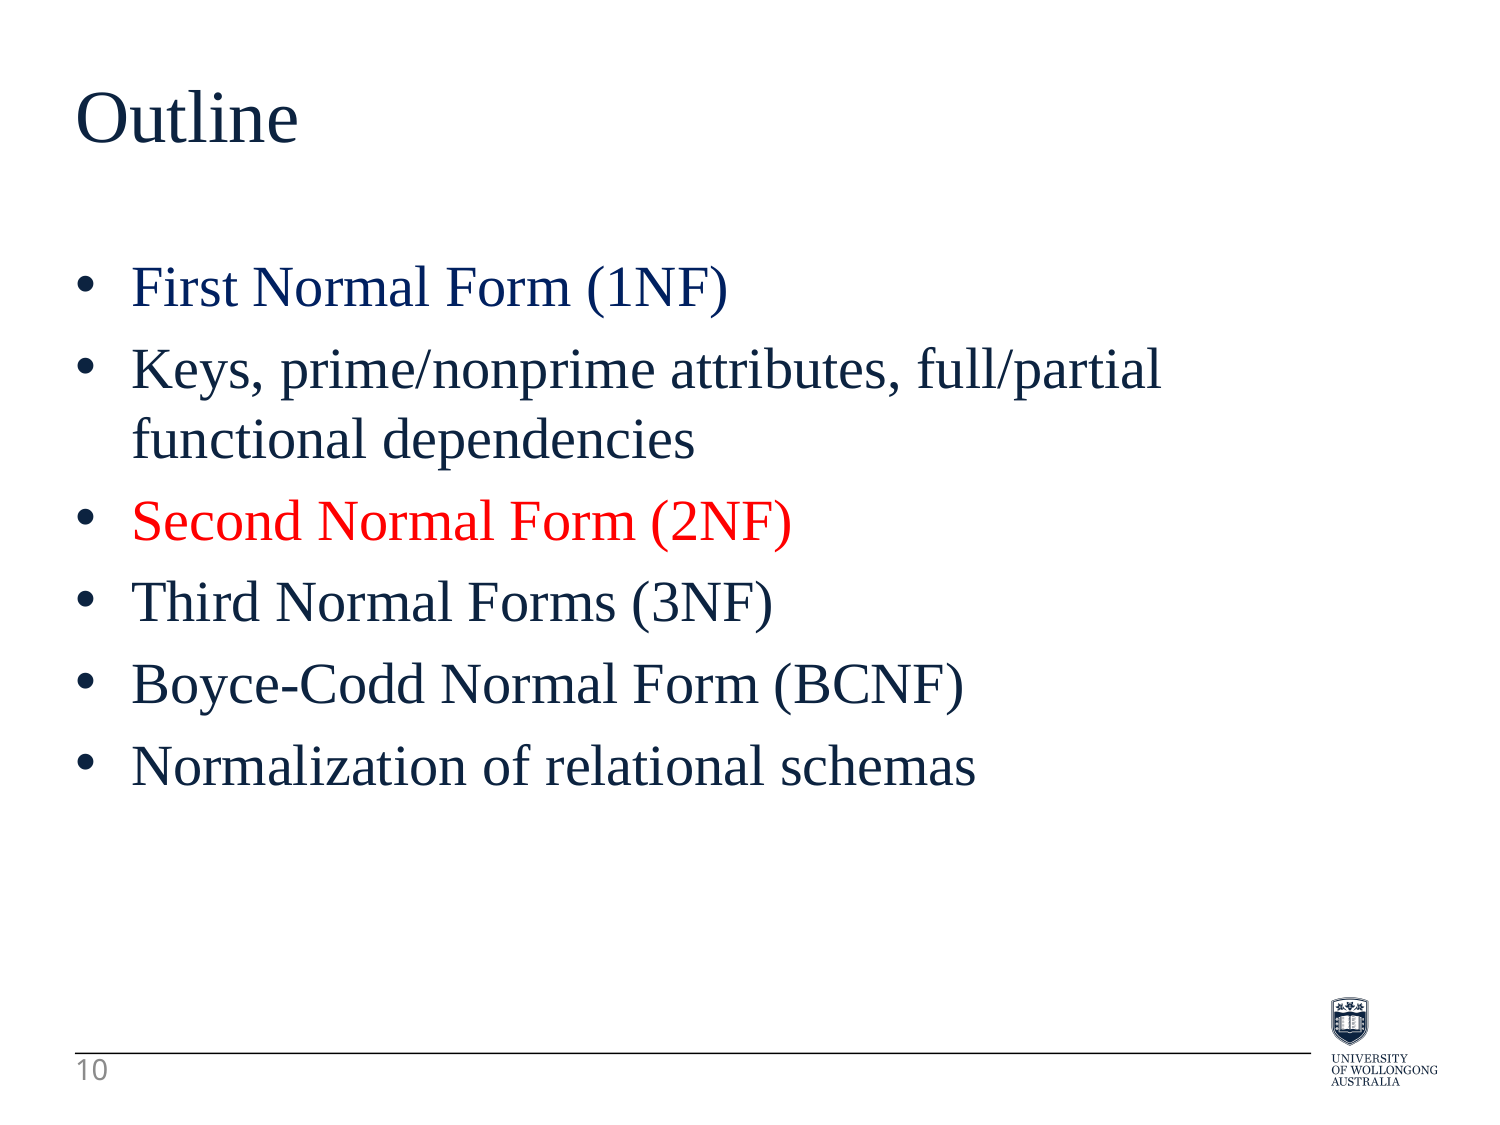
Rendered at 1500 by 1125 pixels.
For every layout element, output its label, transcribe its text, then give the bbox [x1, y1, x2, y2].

text_box Outline [74, 67, 1269, 206]
text_box 10 [74, 1059, 135, 1091]
text_box First Normal Form (1NF) Keys, prime/nonprime attributes, full/partial functional dependencies Second Normal Form (2NF) Third Normal Forms (3NF) Boyce-Codd Normal Form (BCNF) Normalization of relational schemas [74, 248, 1367, 768]
